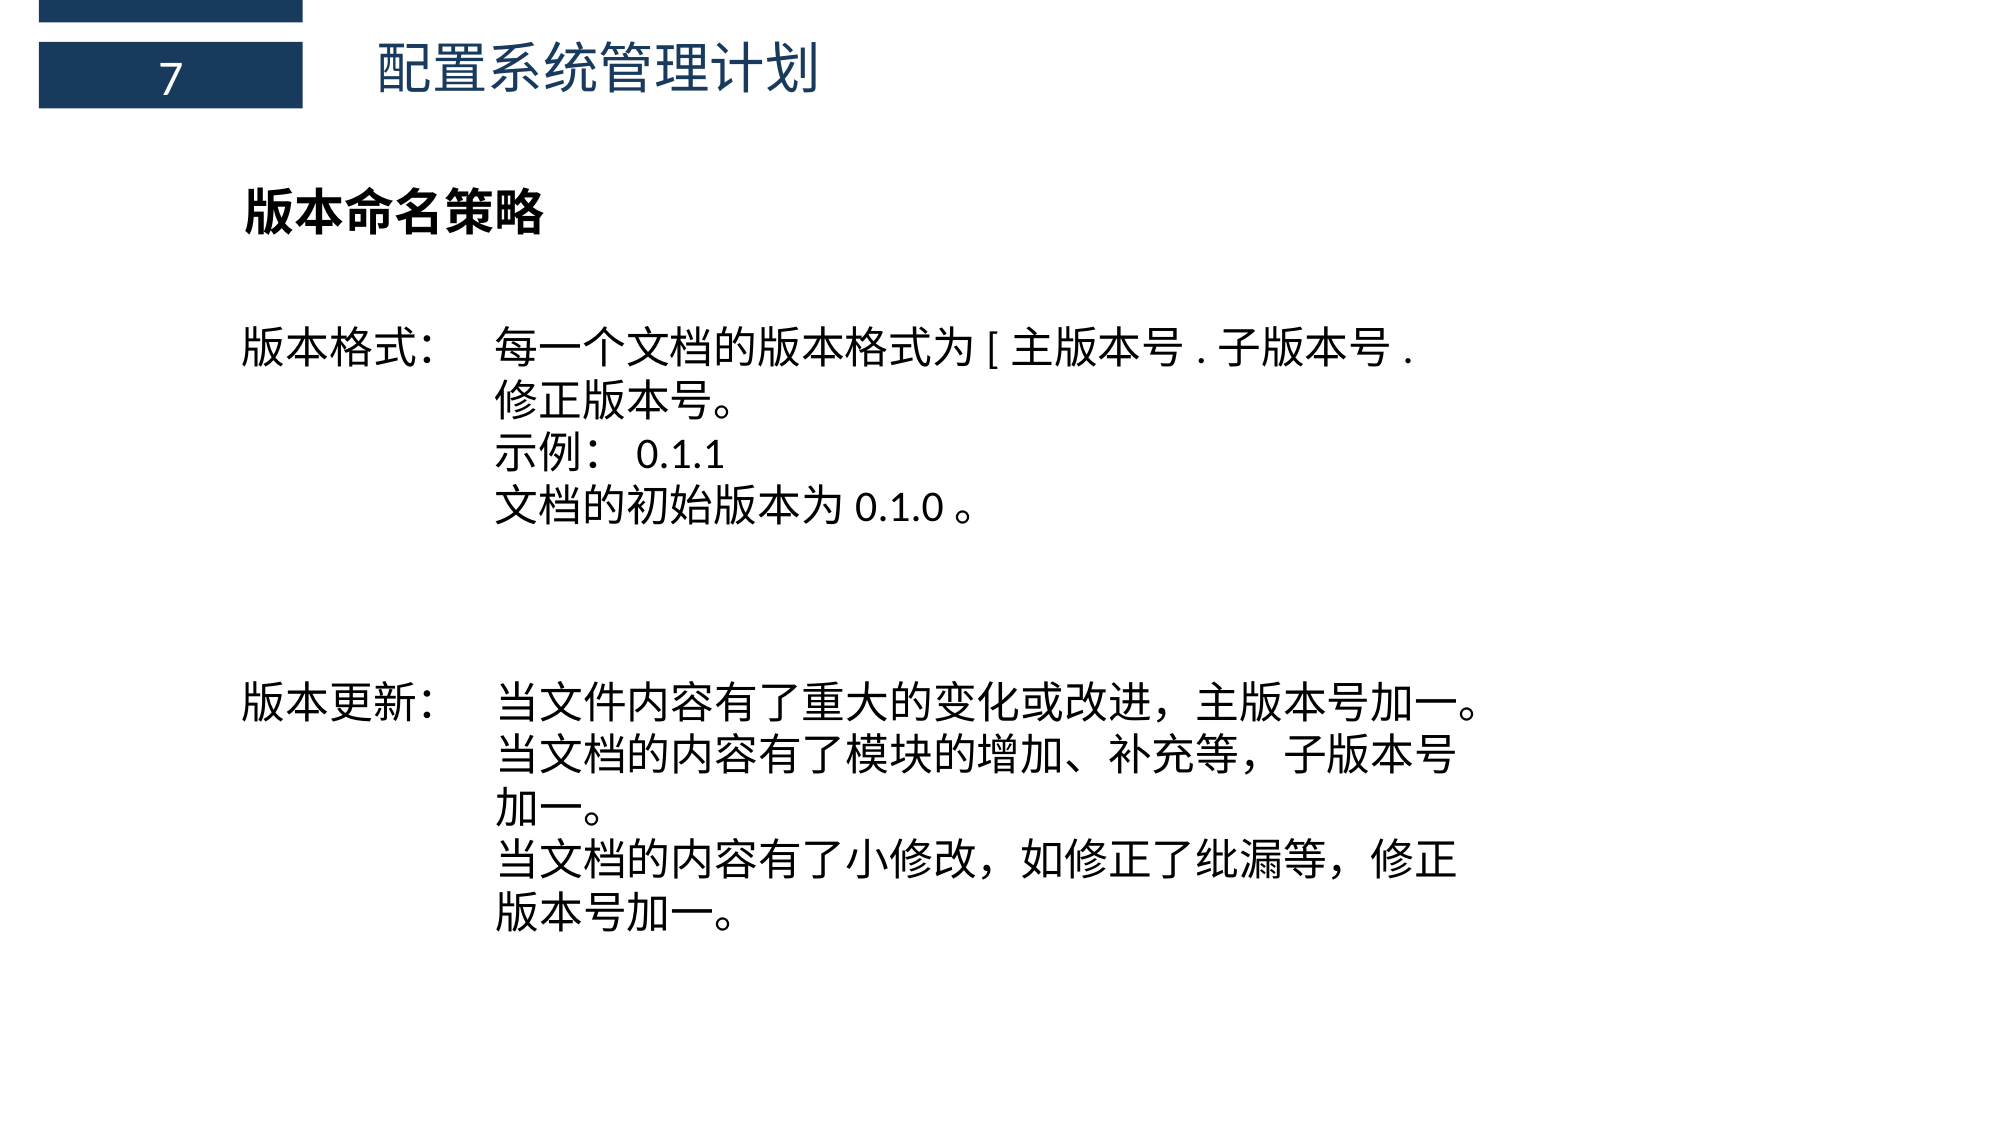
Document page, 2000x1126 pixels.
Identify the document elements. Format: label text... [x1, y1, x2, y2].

text_box [37, 0, 305, 24]
text_box 每一个文档的版本格式为[主版本号.子版本号.修正版本号。 示例：0.1.1 文档的初始版本为0.1.0。 [480, 312, 1415, 538]
text_box 配置系统管理计划 [361, 26, 1355, 108]
text_box 版本命名策略 [140, 172, 560, 248]
text_box 版本更新： [227, 667, 476, 735]
text_box 当文件内容有了重大的变化或改进，主版本号加一。 当文档的内容有了模块的增加、补充等，子版本号加一。 当文档的内容有了小修改，如修正了纰漏等，修正版本号加一。 [480, 667, 1481, 997]
text_box 版本格式： [227, 312, 476, 380]
text_box 7 [37, 40, 305, 111]
